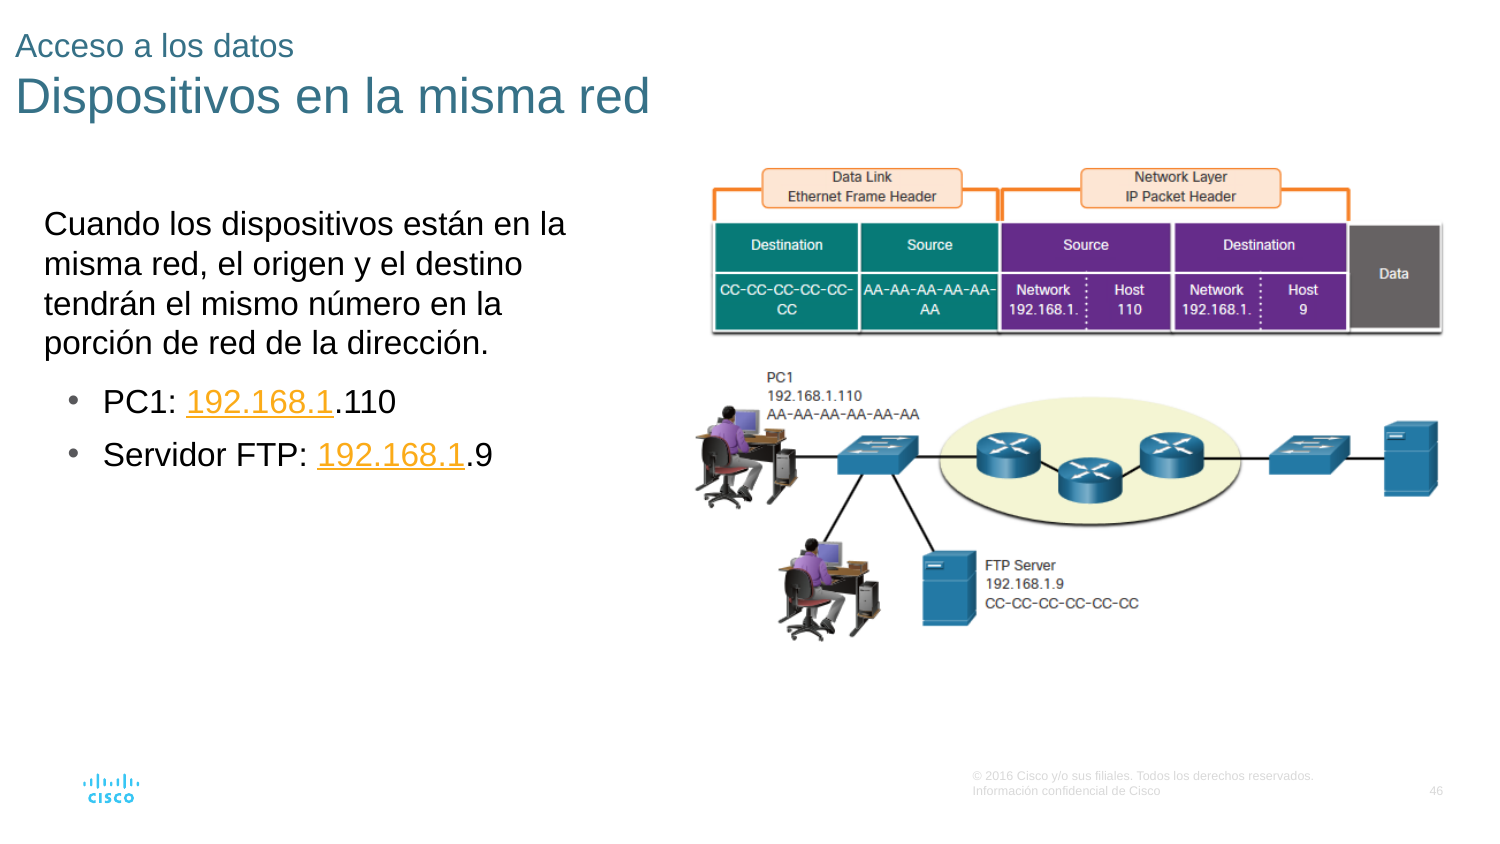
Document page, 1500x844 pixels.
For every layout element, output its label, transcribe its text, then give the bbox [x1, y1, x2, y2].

title Acceso a los datos Dispositivos en la misma red [0, 6, 1500, 142]
picture [689, 160, 1452, 650]
list Cuando los dispositivos están en la misma red, el origen y el destino tendrán el mismo número en la porción de red de la dirección. PC1: 192.168.1.110 Servidor FTP: 192.168.1.9 [29, 194, 651, 758]
